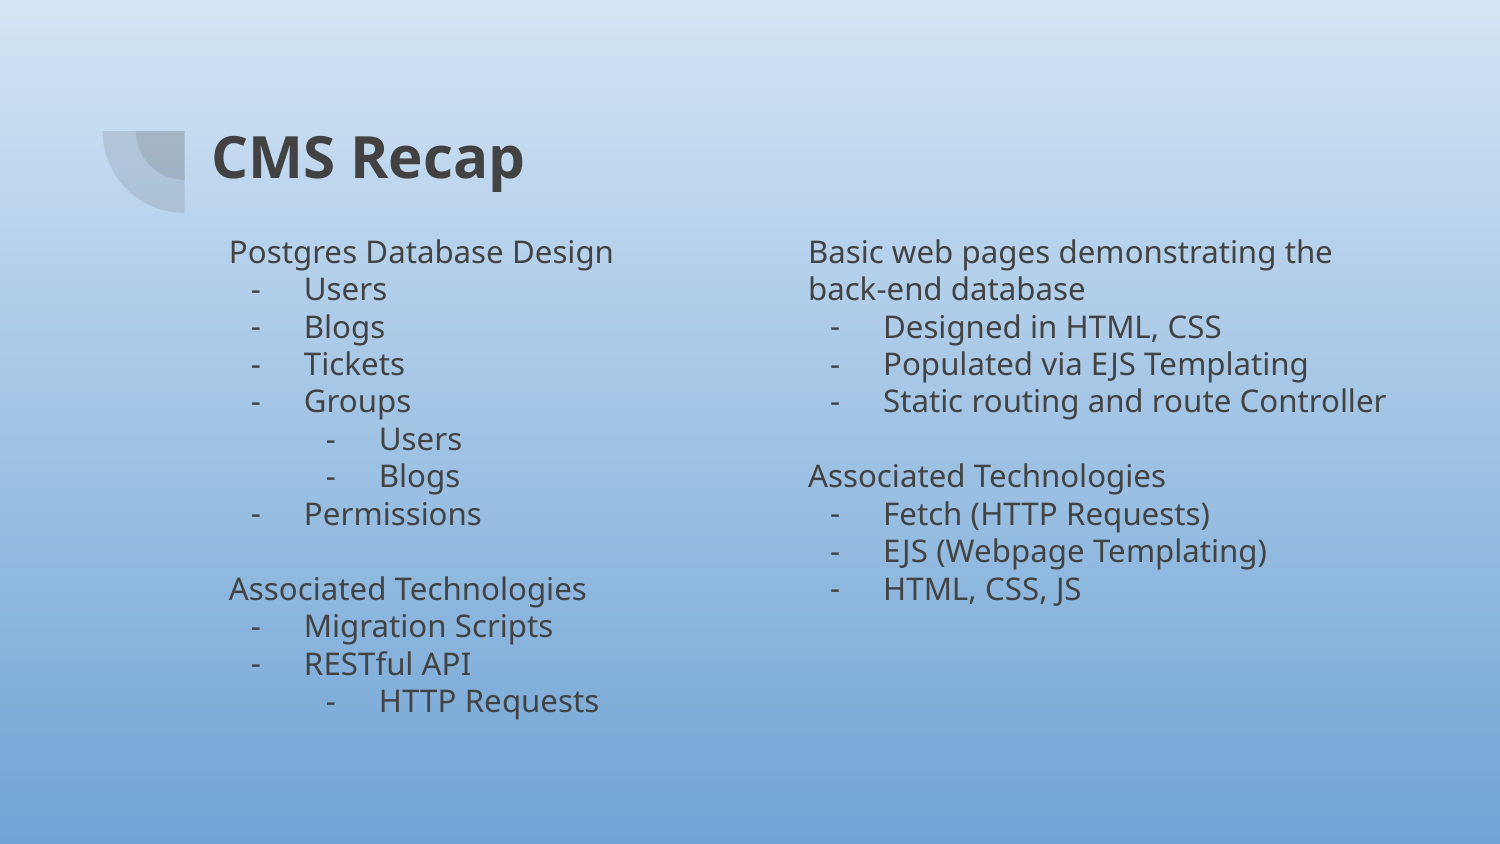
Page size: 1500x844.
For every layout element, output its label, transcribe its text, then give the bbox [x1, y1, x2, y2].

list Postgres Database Design Users Blogs Tickets Groups Users Blogs Permissions Associated Technologies Migration Scripts RESTful API HTTP Requests [213, 216, 793, 708]
text_box Basic web pages demonstrating the back-end database Designed in HTML, CSS Populated via EJS Templating Static routing and route Controller Associated Technologies Fetch (HTTP Requests) EJS (Webpage Templating) HTML, CSS, JS [793, 216, 1411, 728]
title CMS Recap [196, 105, 1350, 270]
